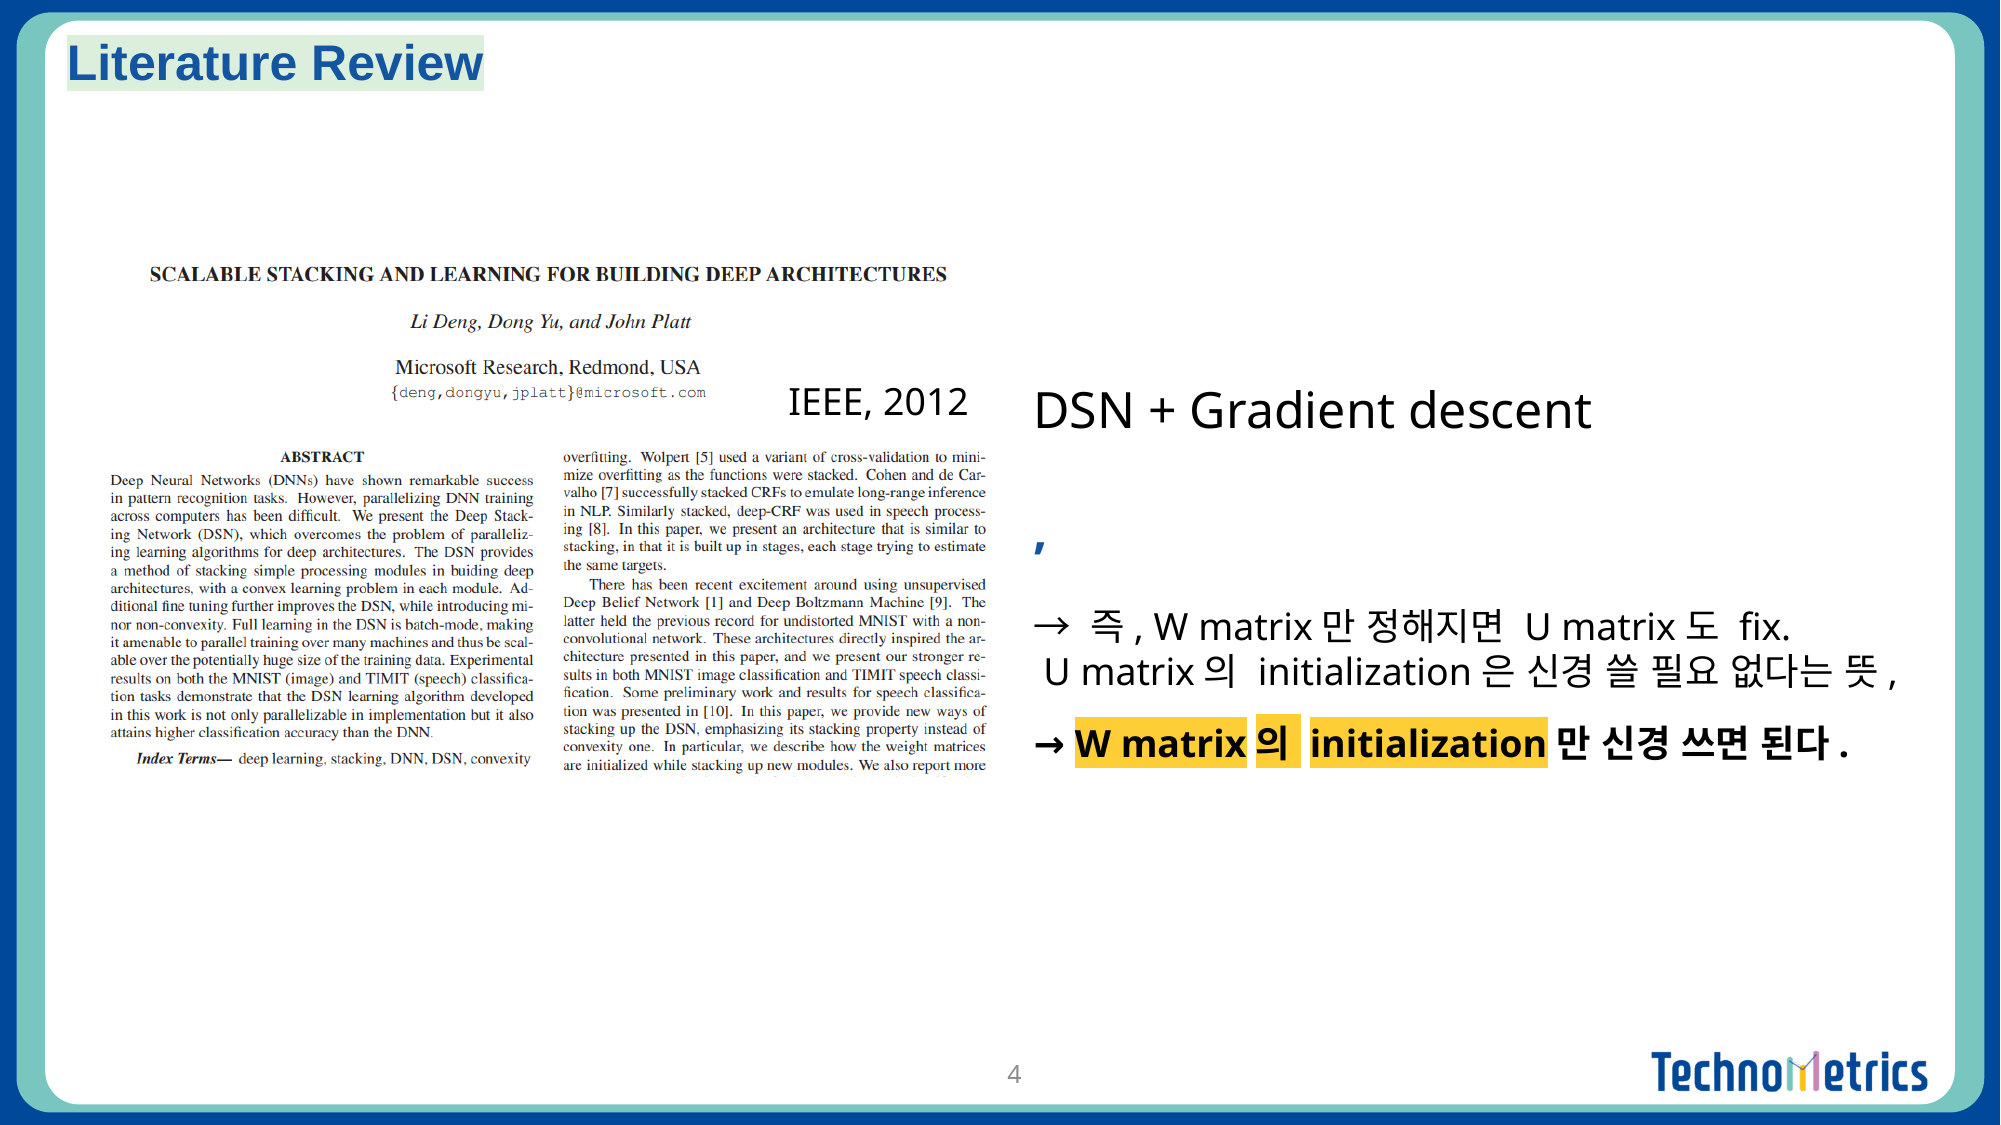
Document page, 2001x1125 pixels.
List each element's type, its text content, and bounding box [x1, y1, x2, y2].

picture [1632, 1037, 1955, 1099]
picture [84, 240, 1019, 777]
text_box Literature Review [52, 23, 499, 98]
